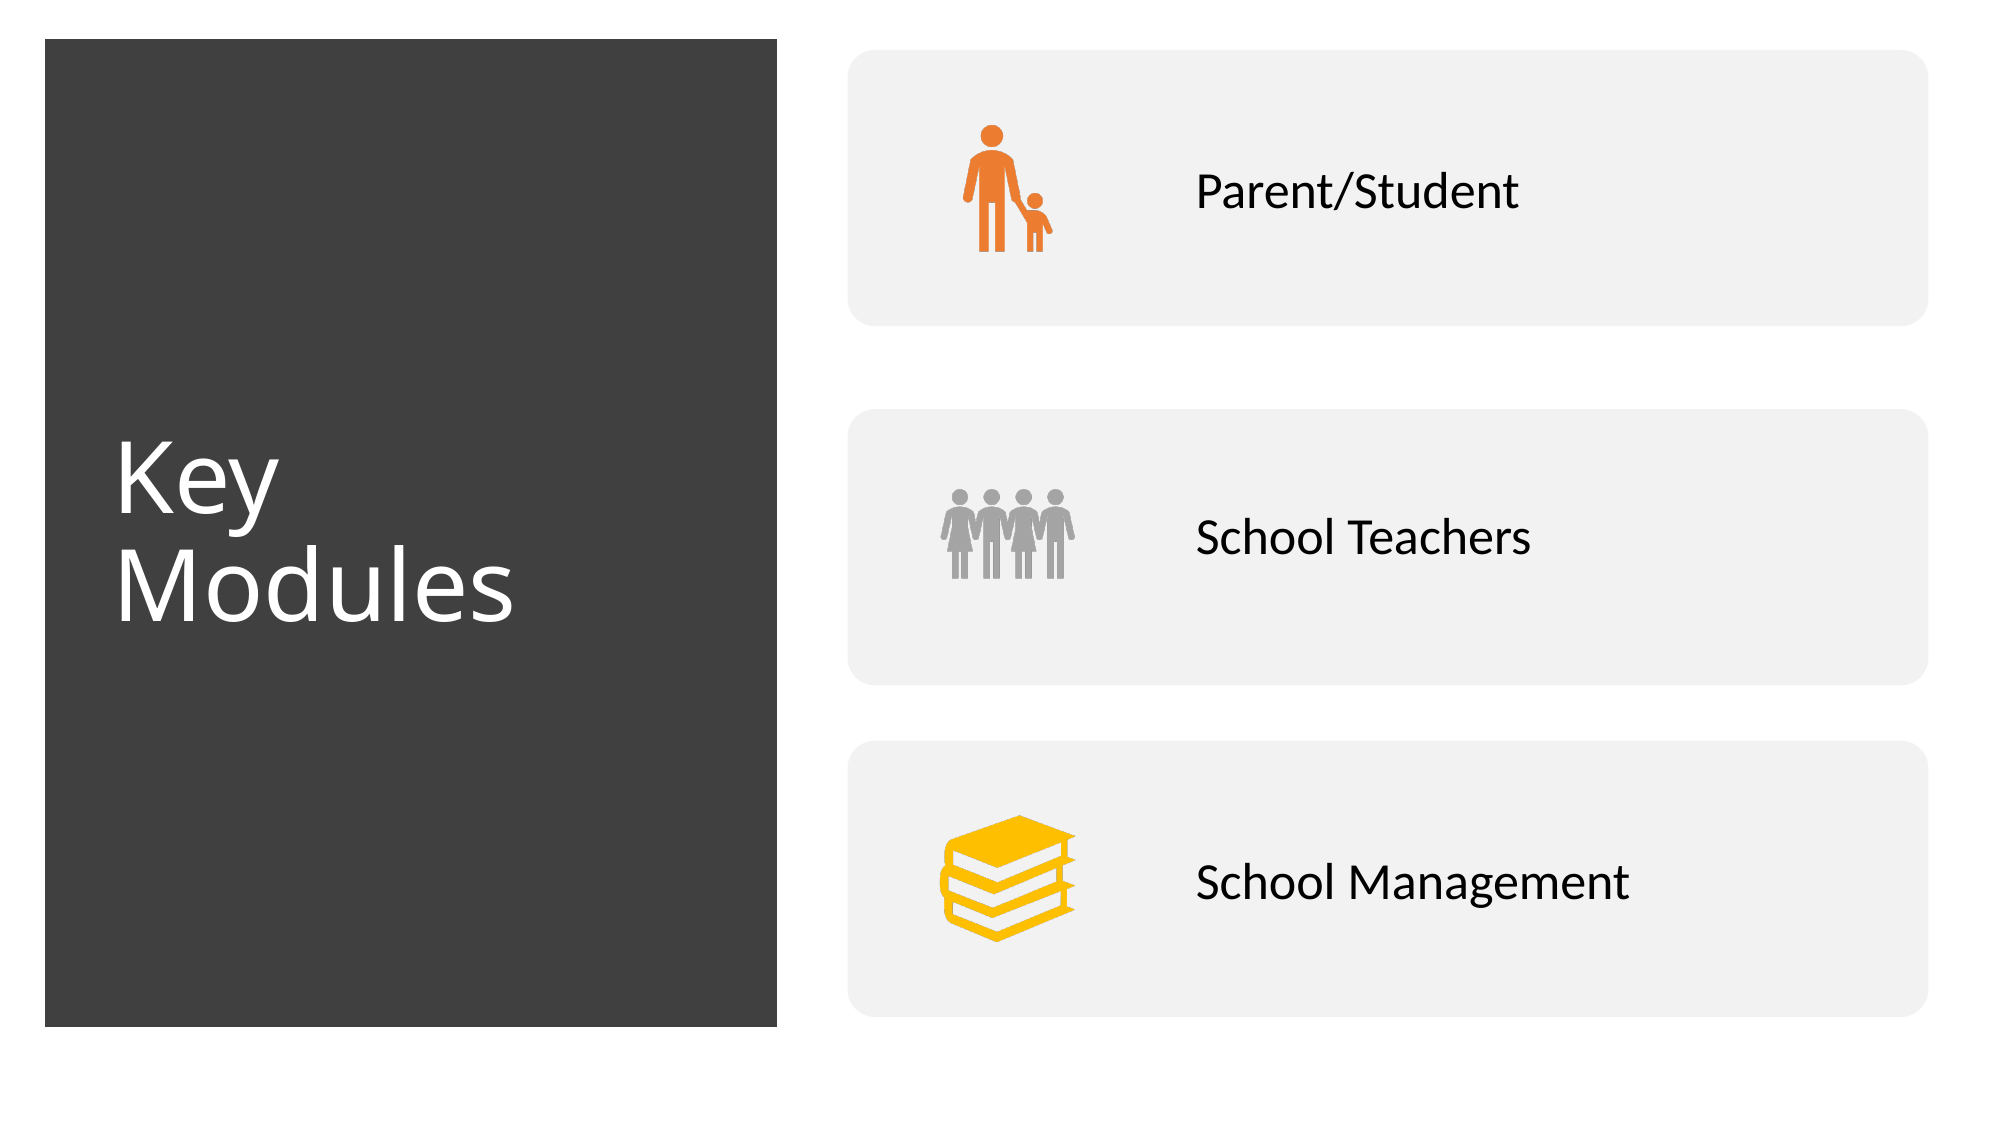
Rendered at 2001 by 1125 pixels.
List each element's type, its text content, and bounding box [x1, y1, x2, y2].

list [847, 49, 1929, 1018]
text_box [54, 49, 768, 1018]
title Key Modules [97, 104, 722, 967]
